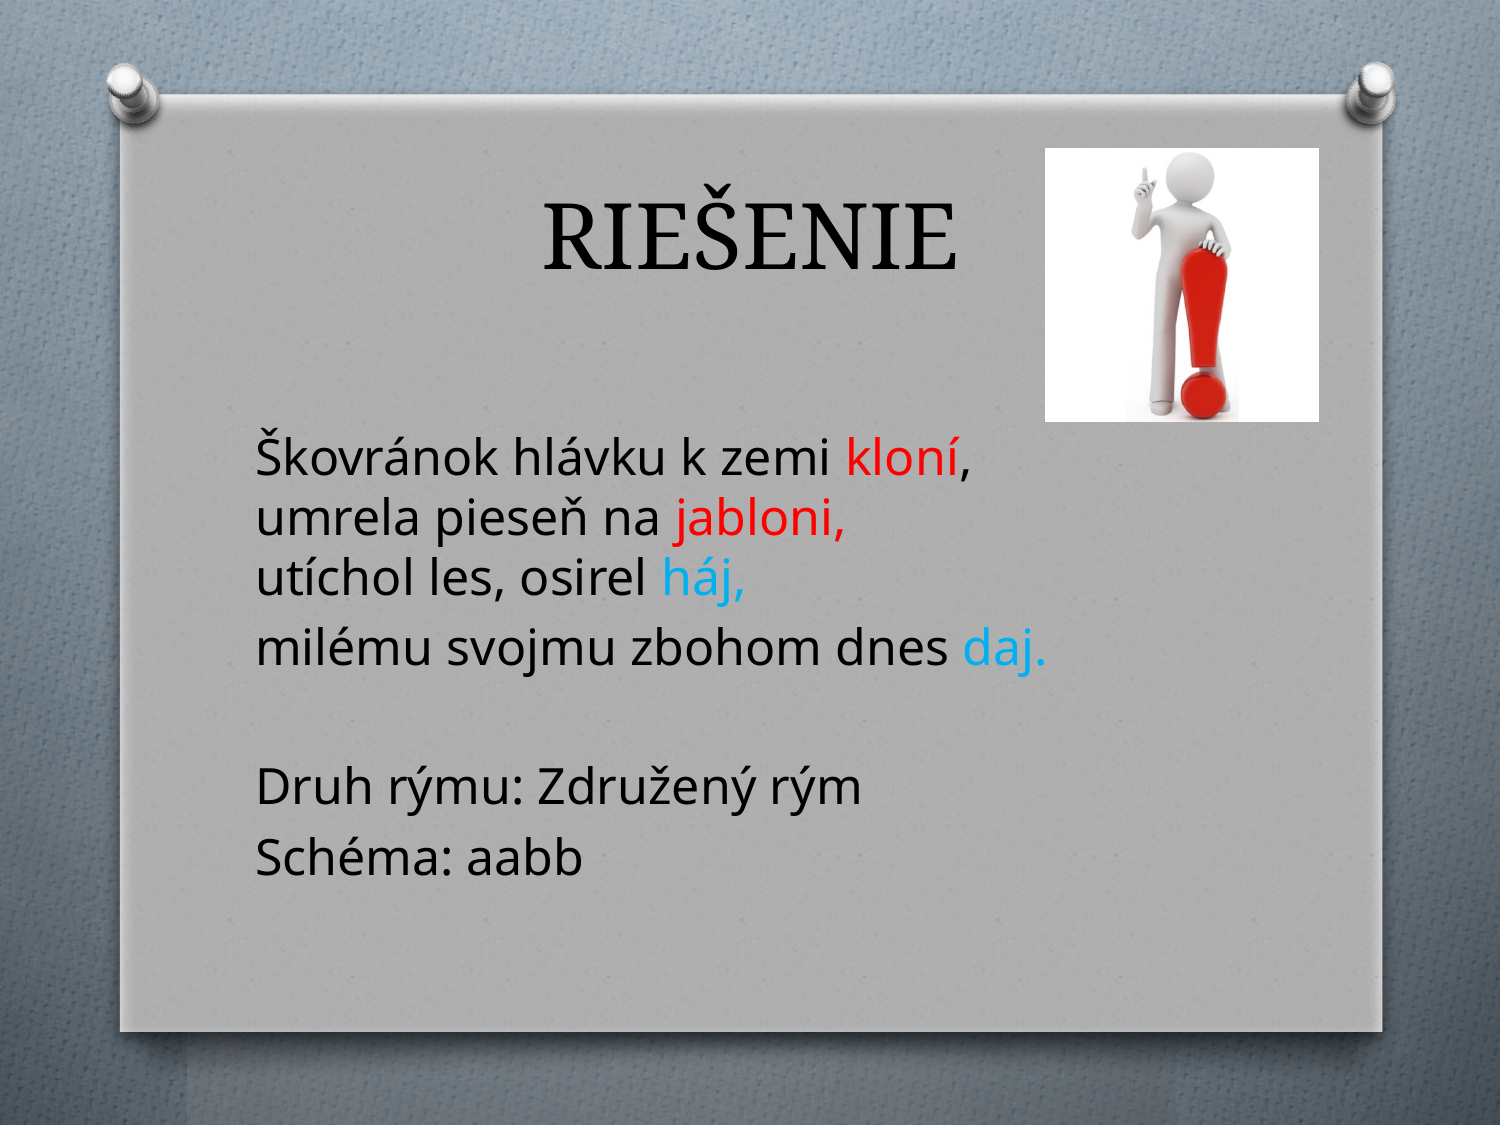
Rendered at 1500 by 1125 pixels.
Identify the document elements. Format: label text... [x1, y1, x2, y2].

title RIEŠENIE [179, 134, 1323, 332]
list Škovránok hlávku k zemi kloní, umrela pieseň na jabloni, utíchol les, osirel háj, milému svojmu zbohom dnes daj. Druh rýmu: Združený rým Schéma: aabb [240, 347, 1257, 939]
picture [75, 29, 198, 153]
picture [1317, 35, 1439, 156]
picture [1045, 148, 1319, 423]
